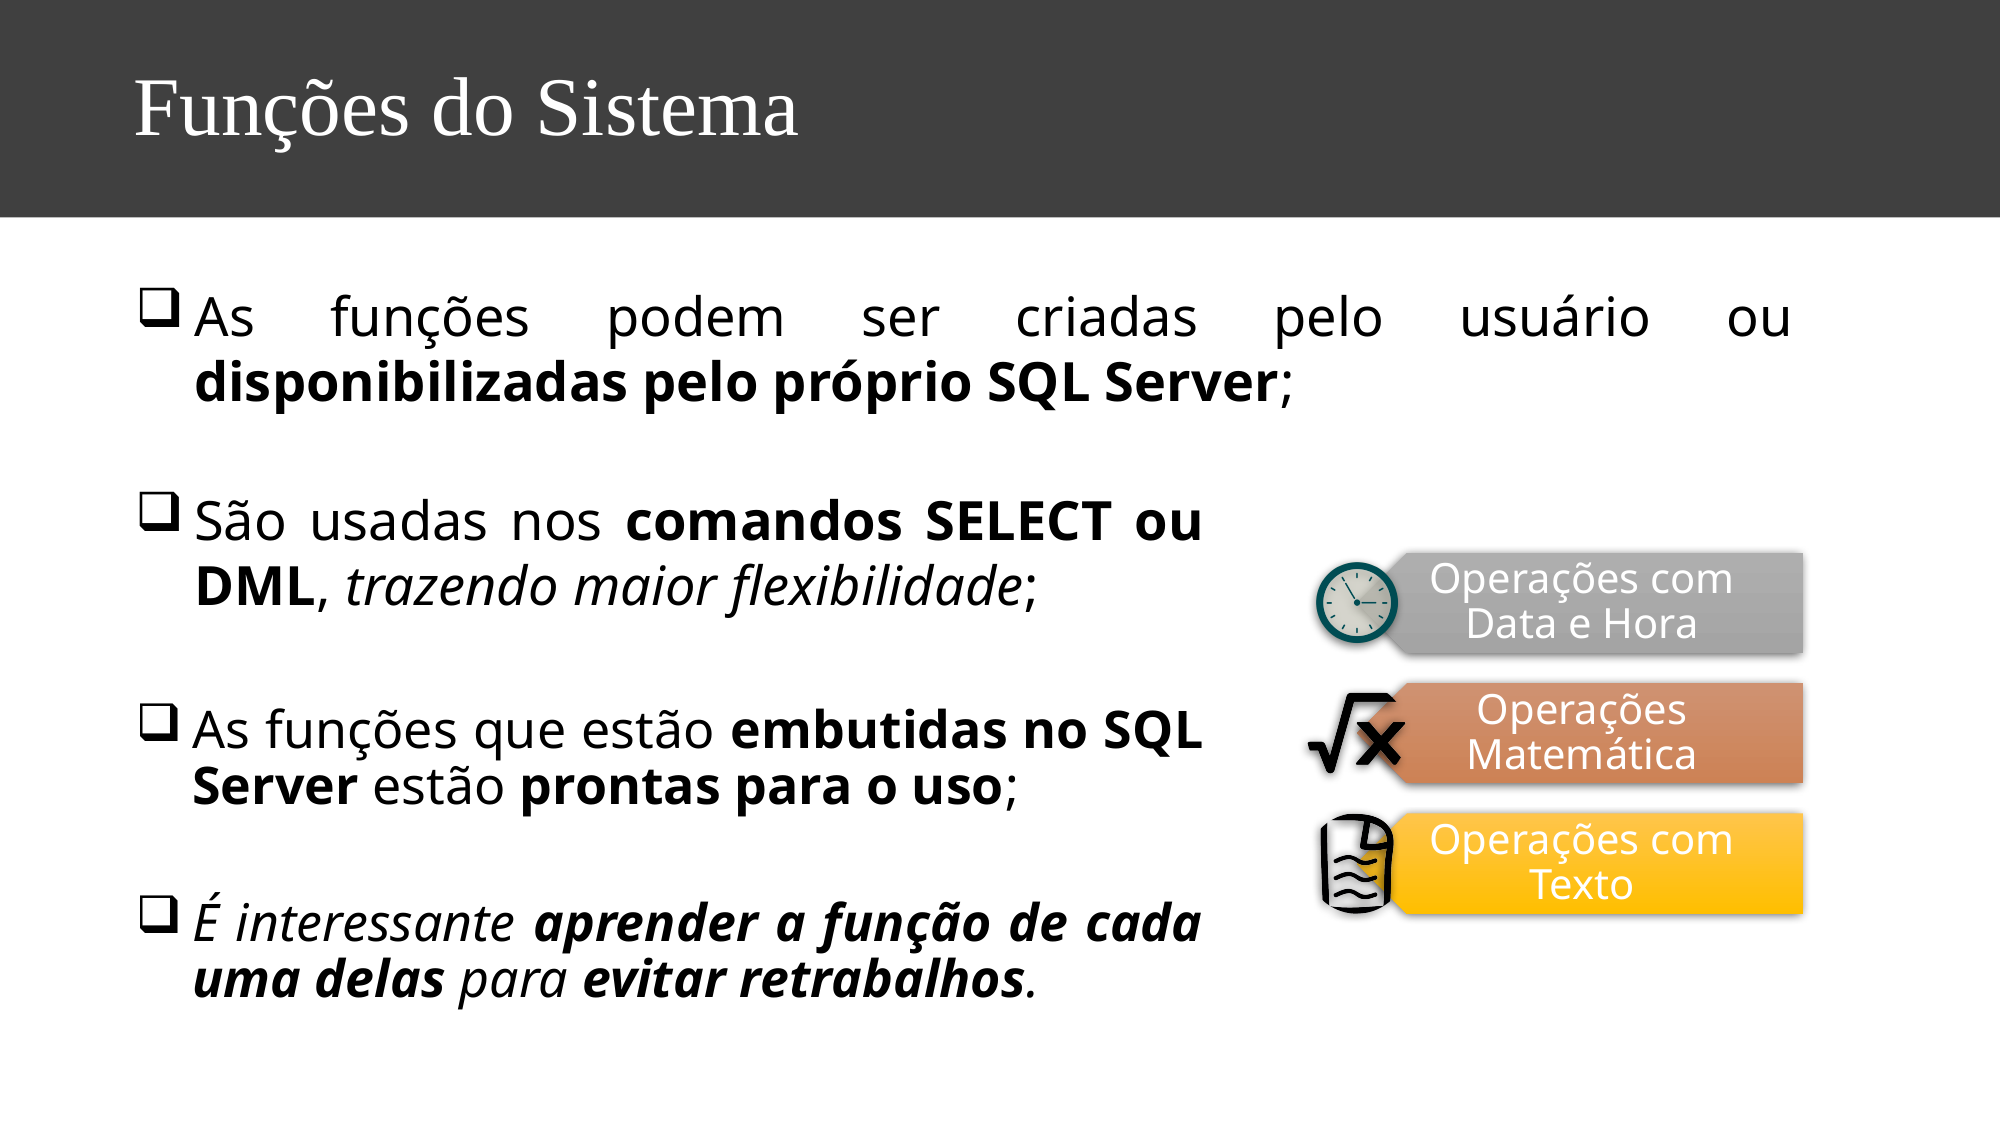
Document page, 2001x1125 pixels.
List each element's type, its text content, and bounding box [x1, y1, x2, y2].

text_box São usadas nos comandos SELECT ou DML, trazendo maior flexibilidade; [120, 479, 1220, 624]
title Funções do Sistema [0, 0, 2000, 218]
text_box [1219, 552, 1891, 914]
list As funções que estão embutidas no SQL Server estão prontas para o uso; É interessante aprender a função de cada uma delas para evitar retrabalhos. [120, 672, 1220, 1041]
text_box As funções podem ser criadas pelo usuário ou disponibilizadas pelo próprio SQL Server; [120, 275, 1810, 420]
